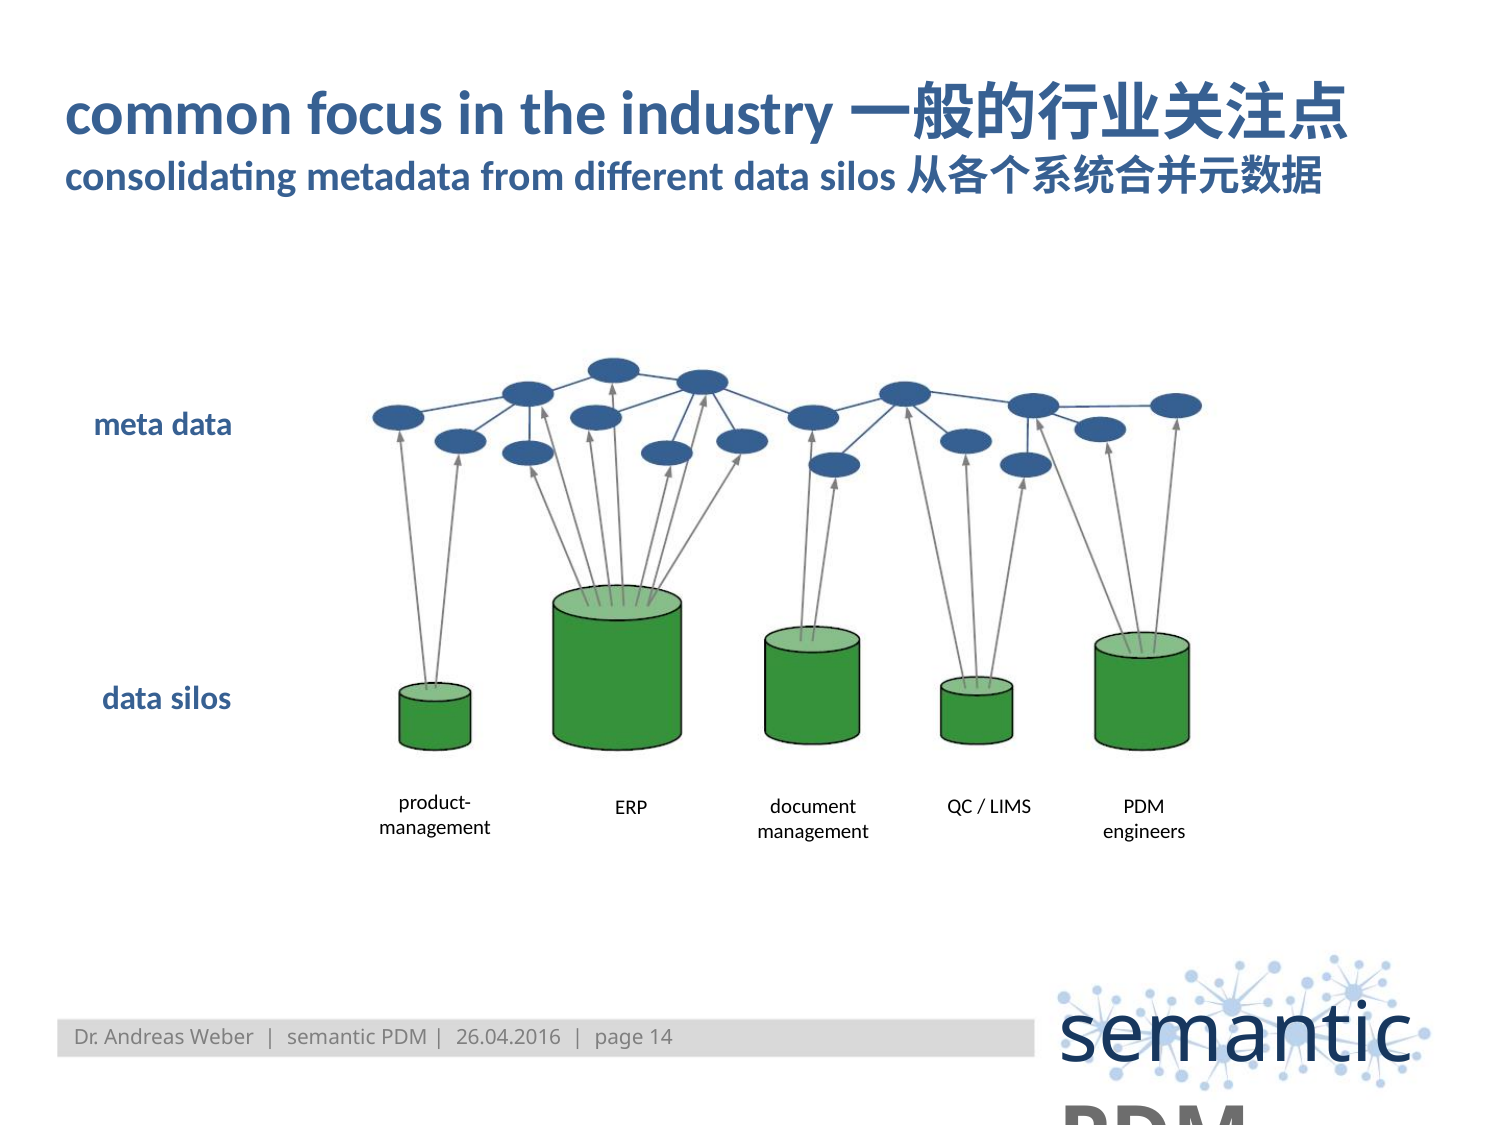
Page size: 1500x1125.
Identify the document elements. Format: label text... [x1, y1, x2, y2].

text_box QC / LIMS [947, 792, 1063, 818]
text_box product- management [379, 788, 523, 839]
text_box ERP [615, 793, 679, 819]
text_box [0, 0, 1500, 1125]
text_box document management [757, 792, 901, 843]
text_box meta data data silos [93, 401, 284, 717]
text_box Dr. Andreas Weber | semantic PDM | 26.04.2016 | page 14 [74, 1025, 727, 1049]
text_box semantic PDM [1058, 973, 1500, 1125]
text_box common focus in the industry一般的行业关注点 consolidating metadata from different data silos从各个系统合并元数据 [65, 70, 1388, 200]
text_box PDM engineers [1103, 792, 1217, 843]
